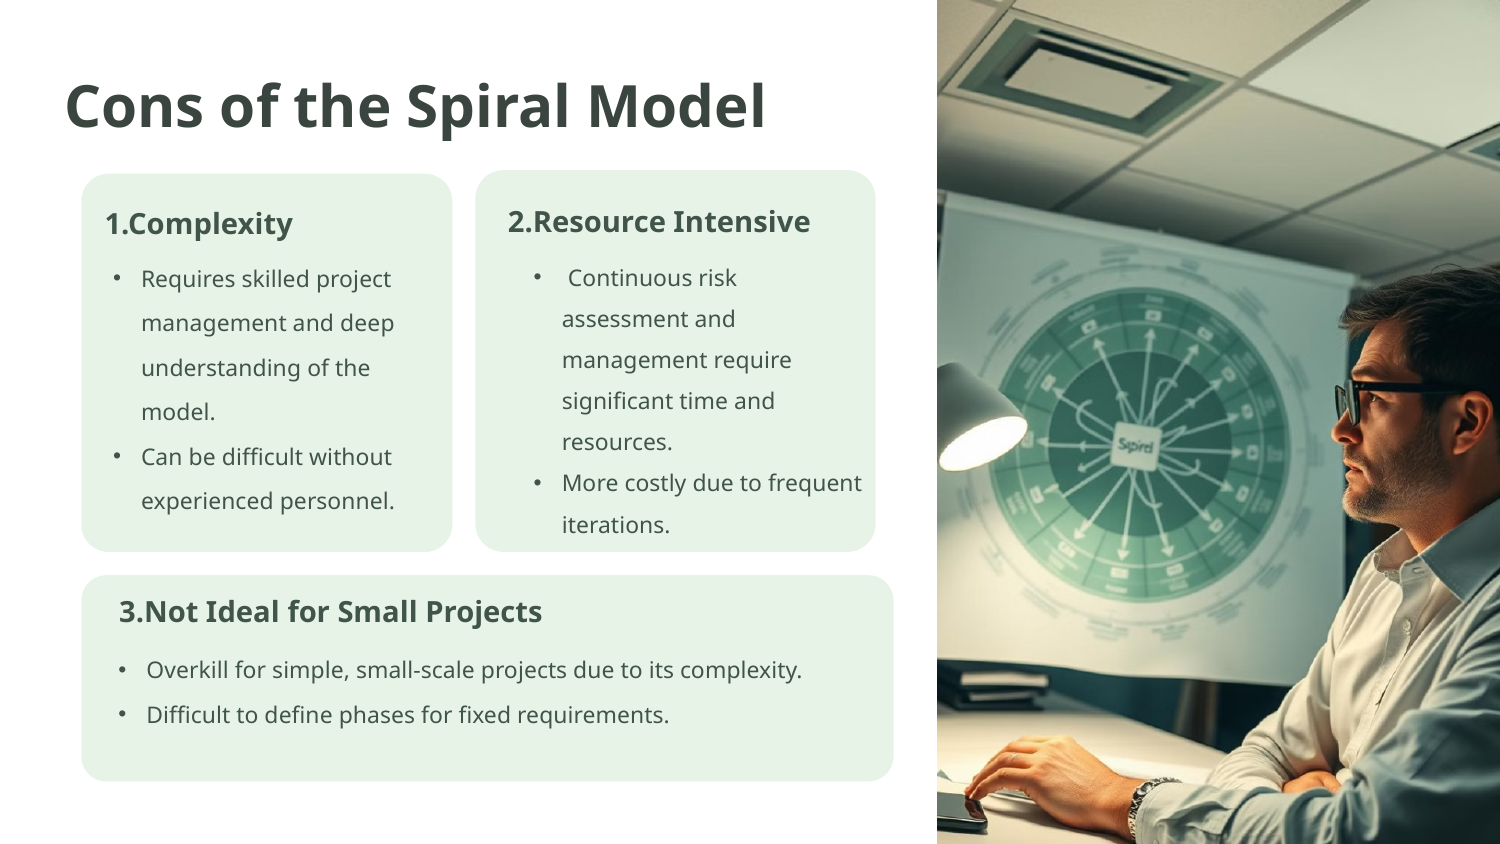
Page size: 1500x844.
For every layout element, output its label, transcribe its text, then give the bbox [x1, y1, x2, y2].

text_box 1.Complexity [104, 196, 396, 234]
text_box 2.Resource Intensive [507, 203, 837, 264]
text_box [81, 173, 453, 552]
text_box Cons of the Spiral Model [64, 52, 877, 125]
text_box Continuous risk assessment and management require significant time and resources. More costly due to frequent iterations. [533, 249, 863, 404]
picture [936, 0, 1500, 844]
text_box 3.Not Ideal for Small Projects [119, 584, 625, 638]
text_box [475, 170, 876, 552]
text_box Overkill for simple, small-scale projects due to its complexity. Difficult to define phases for fixed requirements. [118, 638, 857, 771]
text_box Requires skilled project management and deep understanding of the model. Can be difficult without experienced personnel. [113, 247, 443, 434]
text_box [81, 575, 894, 782]
